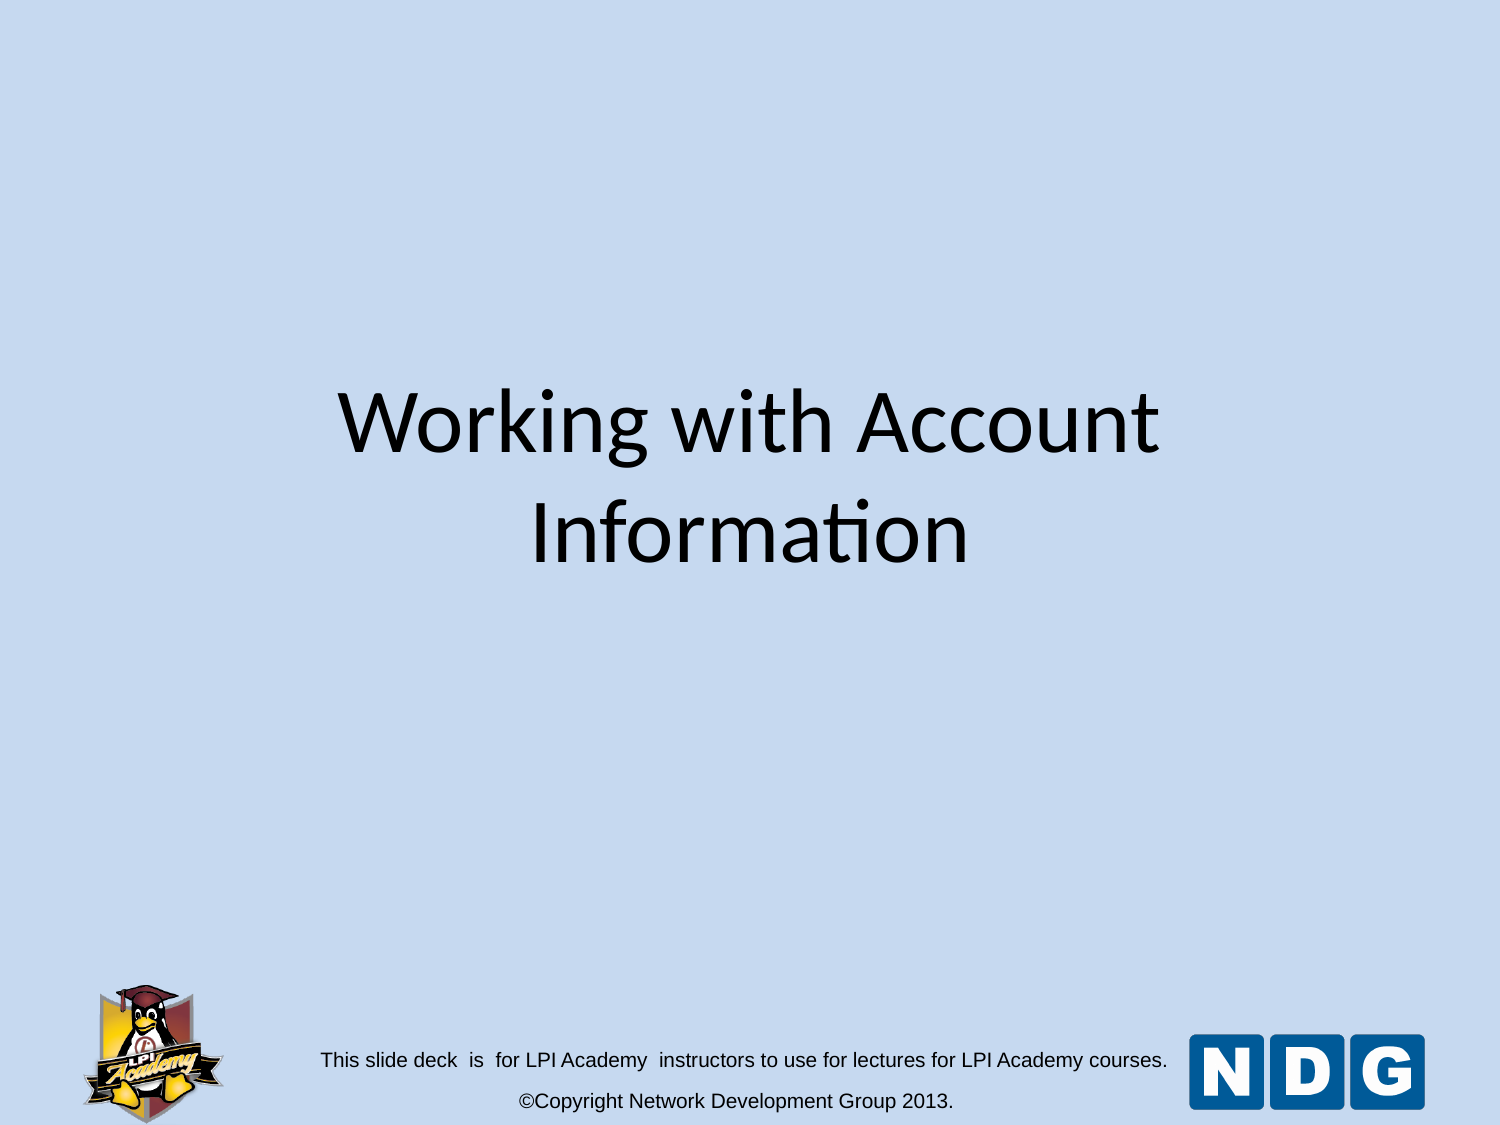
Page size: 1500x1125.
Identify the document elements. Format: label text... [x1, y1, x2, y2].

picture [1189, 1034, 1425, 1110]
picture [75, 975, 229, 1125]
title Working with Account Information [112, 349, 1388, 592]
